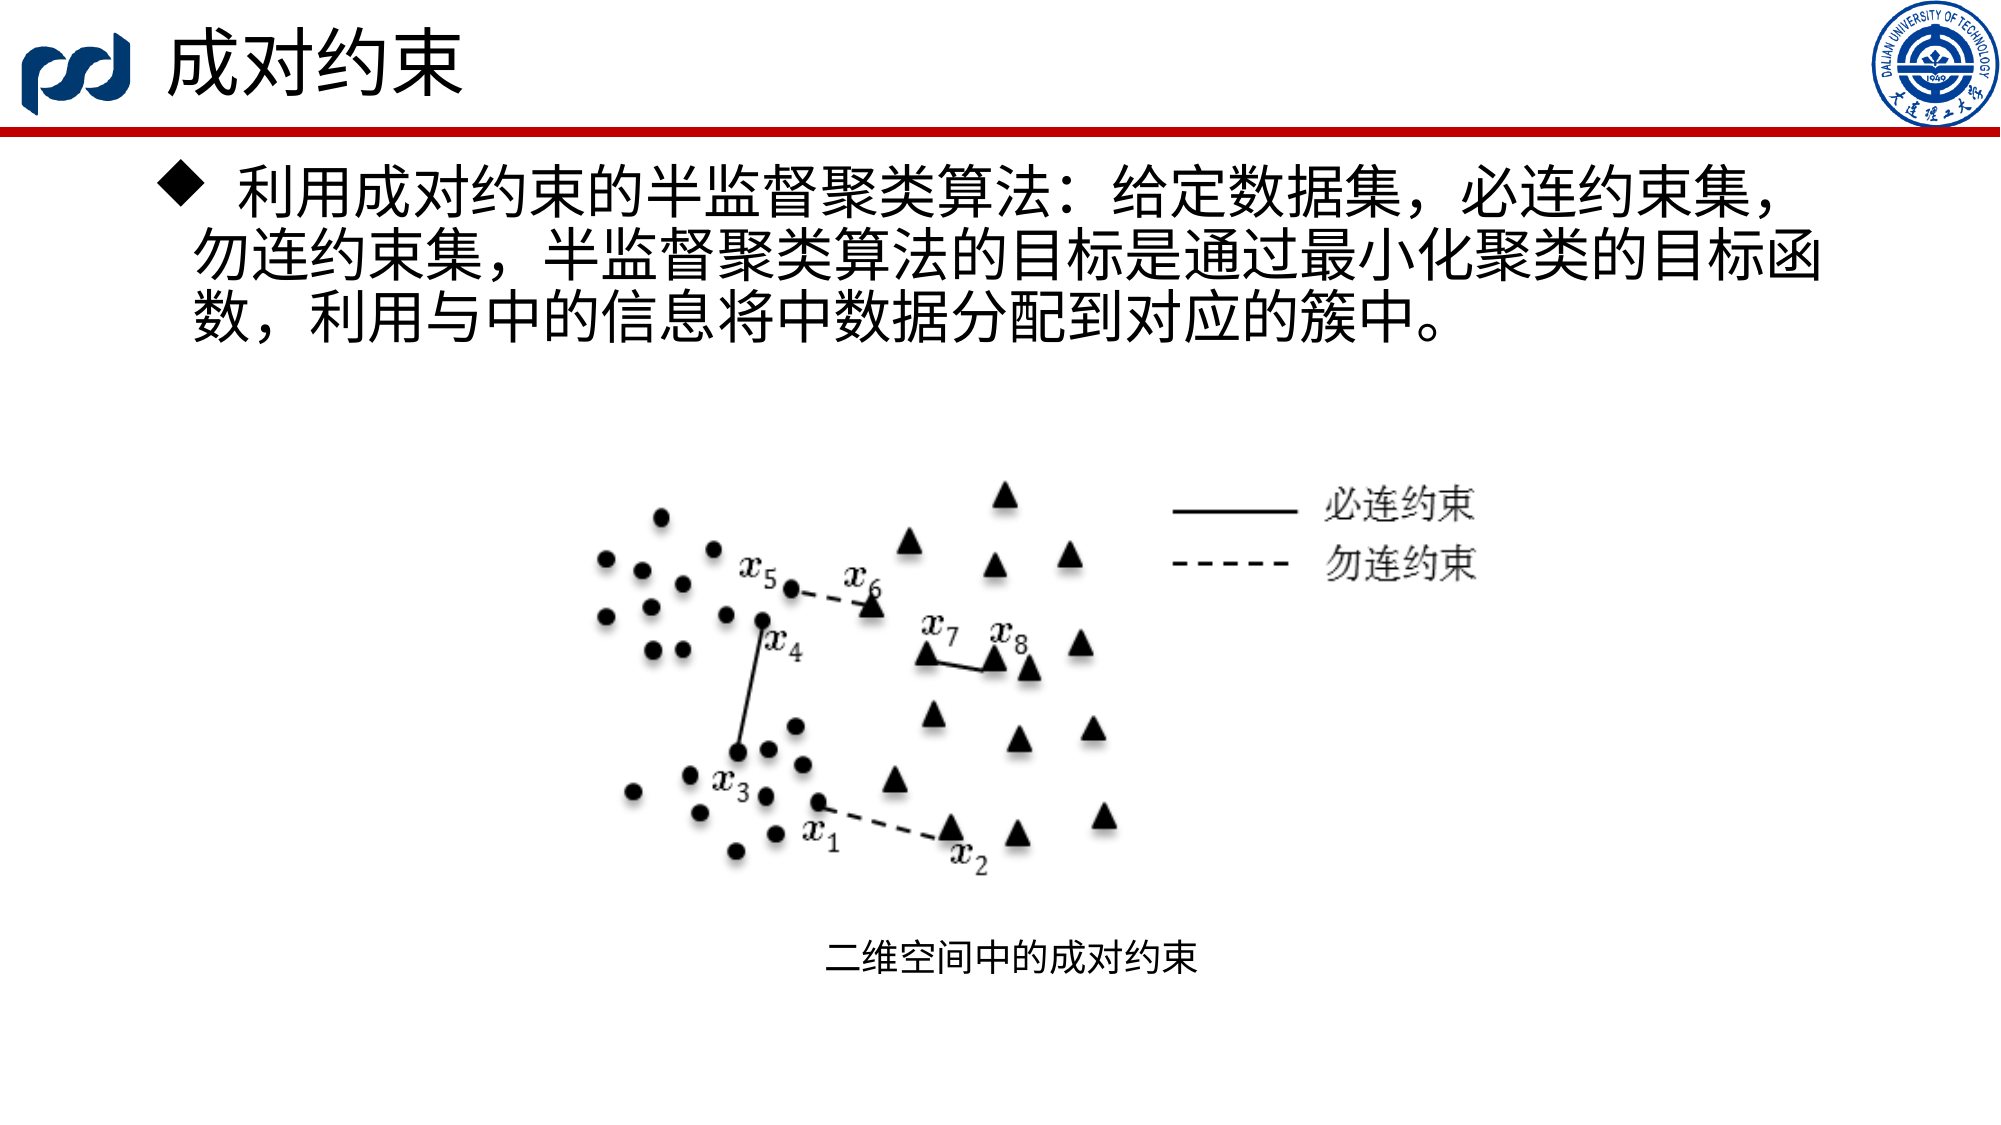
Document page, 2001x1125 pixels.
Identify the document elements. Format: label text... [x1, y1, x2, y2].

picture [585, 468, 1507, 889]
title 成对约束 [150, 15, 1327, 118]
picture [1871, 0, 2001, 128]
text_box 二维空间中的成对约束 [809, 926, 1215, 987]
picture [12, 11, 150, 122]
